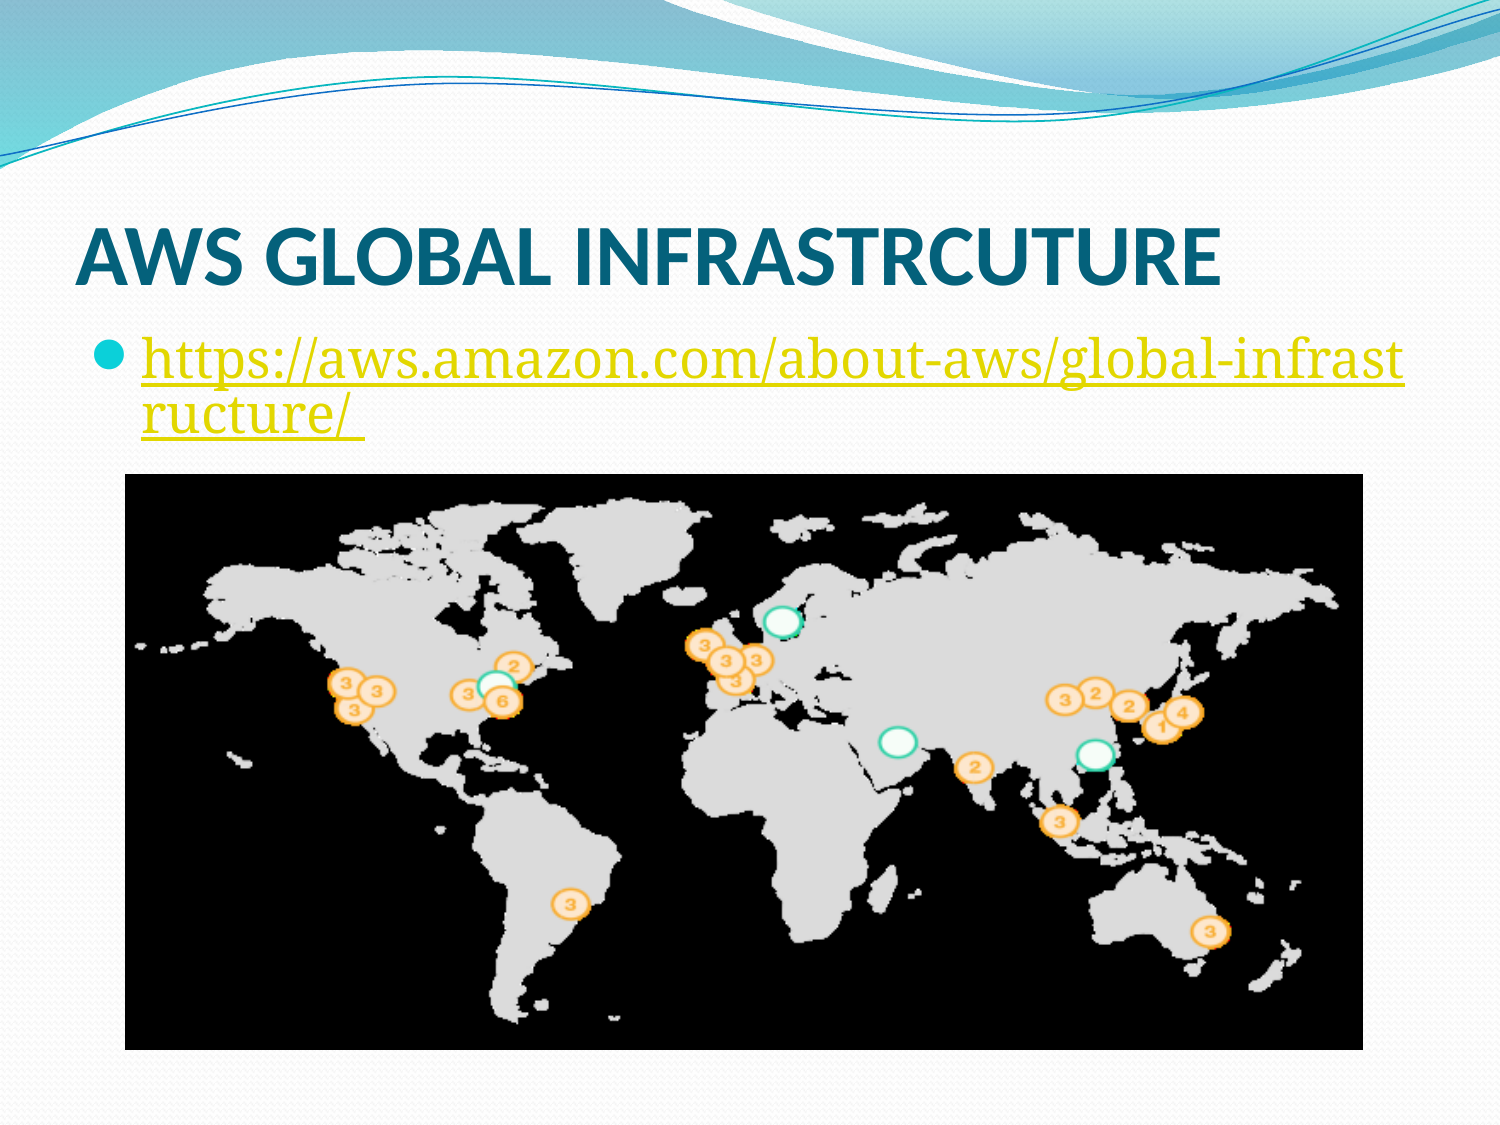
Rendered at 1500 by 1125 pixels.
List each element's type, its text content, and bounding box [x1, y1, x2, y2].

title AWS GLOBAL INFRASTRCUTURE [75, 115, 1425, 303]
picture [124, 474, 1363, 1051]
list https://aws.amazon.com/about-aws/global-infrastructure/ [75, 317, 1425, 1038]
